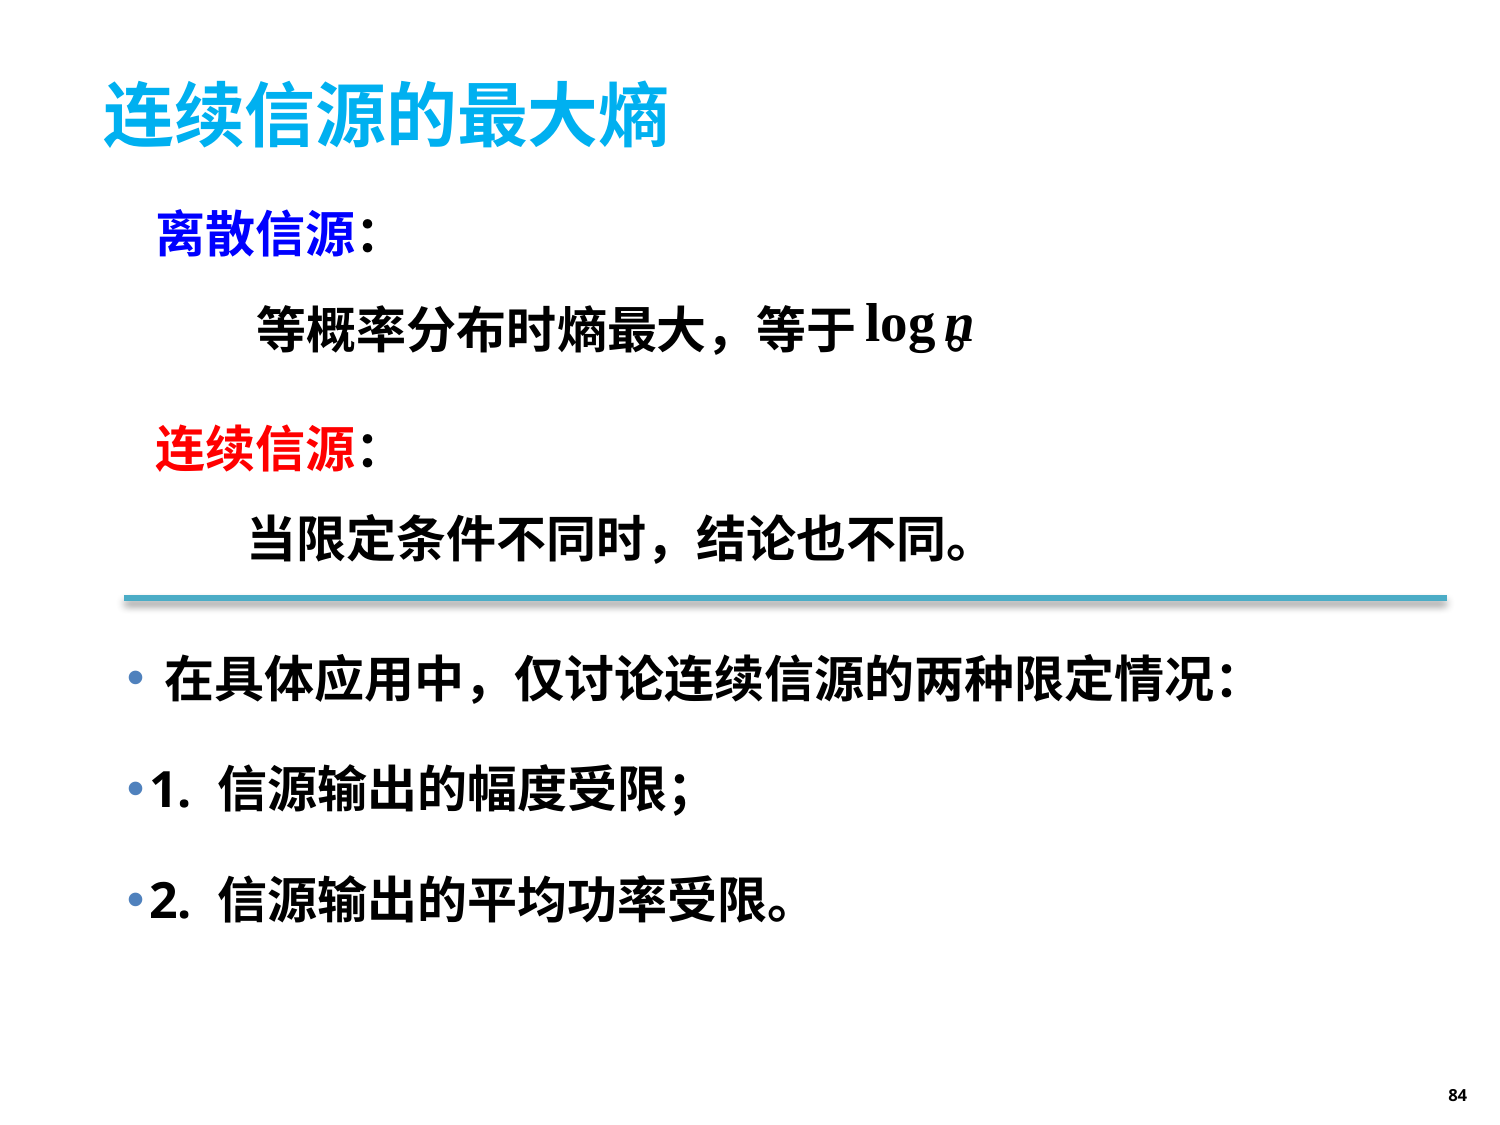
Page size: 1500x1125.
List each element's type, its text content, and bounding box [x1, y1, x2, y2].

slide_number 84 [1379, 1075, 1483, 1118]
text_box 离散信源： [141, 195, 541, 270]
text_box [241, 290, 1423, 367]
title 连续信源的最大熵 [88, 30, 1412, 164]
text_box 在具体应用中，仅讨论连续信源的两种限定情况： 1. 信源输出的幅度受限； 2. 信源输出的平均功率受限。 [112, 609, 1435, 929]
text_box 连续信源： 当限定条件不同时，结论也不同。 [141, 380, 1411, 576]
